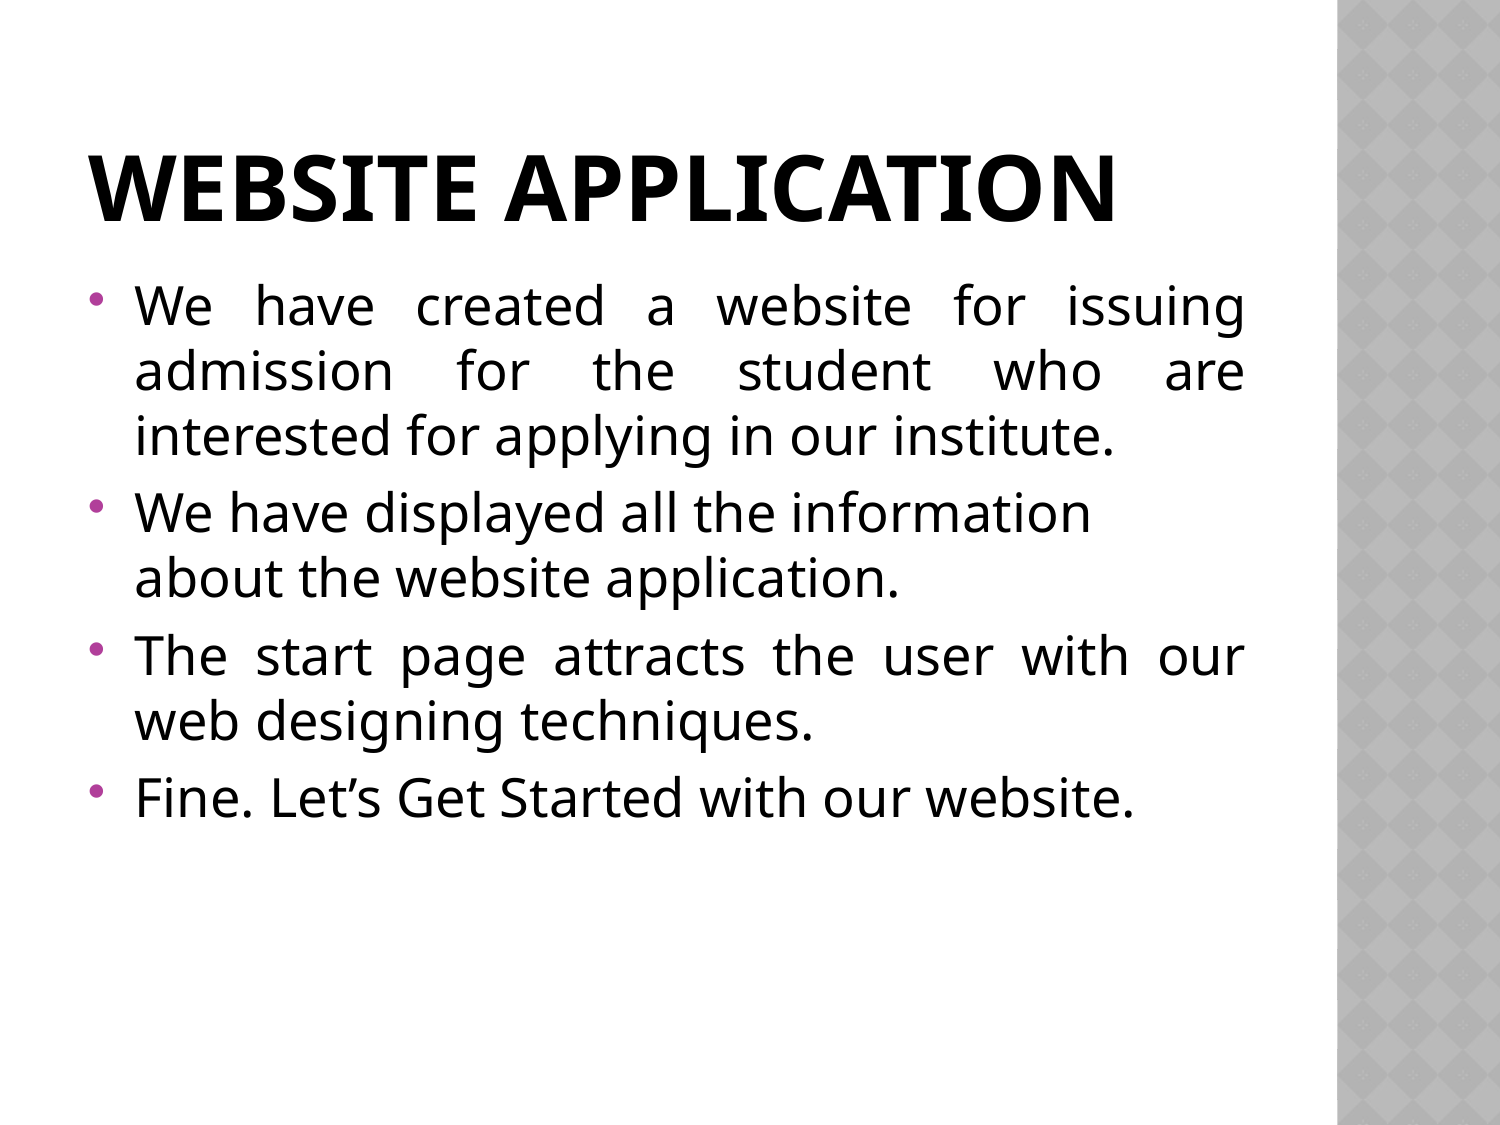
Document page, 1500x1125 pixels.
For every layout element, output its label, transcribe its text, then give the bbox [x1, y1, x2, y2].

title WEBSITE APPLICATION [75, 52, 1263, 240]
list We have created a website for issuing admission for the student who are interested for applying in our institute. We have displayed all the information about the website application. The start page attracts the user with our web designing techniques. Fine. Let’s Get Started with our website. [75, 264, 1263, 1059]
